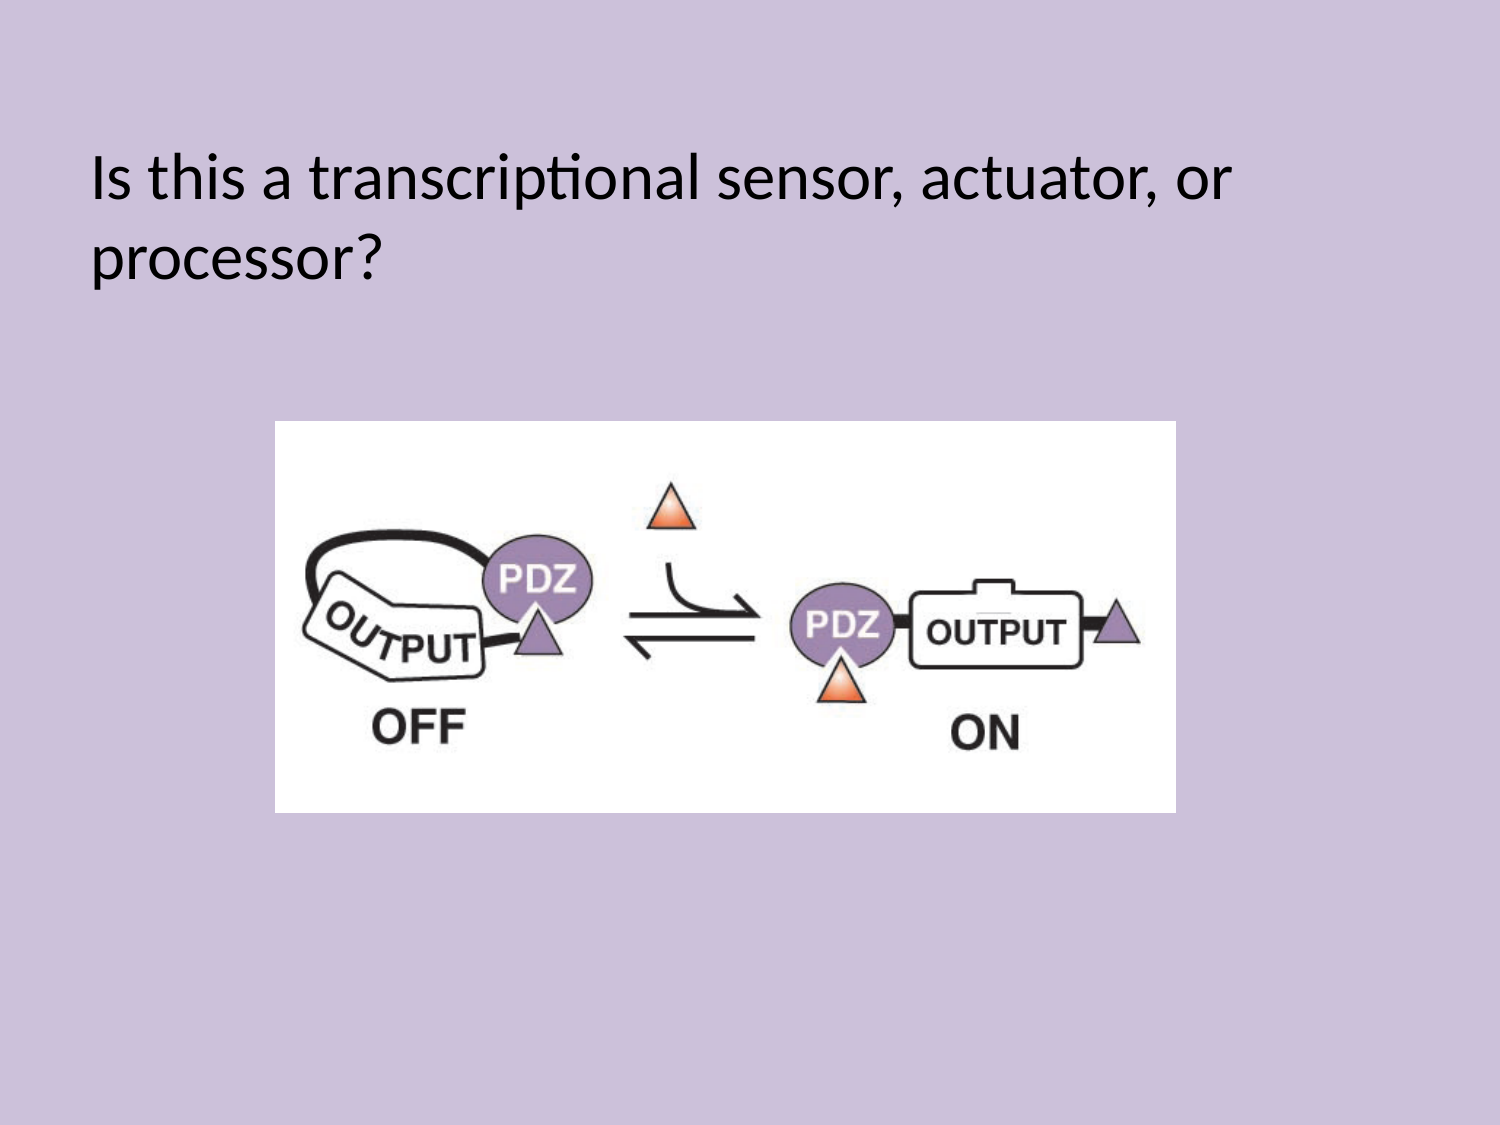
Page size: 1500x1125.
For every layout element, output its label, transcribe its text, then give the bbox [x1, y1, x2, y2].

list Is this a transcriptional sensor, actuator, or processor? [75, 125, 1425, 1005]
picture [274, 421, 1177, 813]
